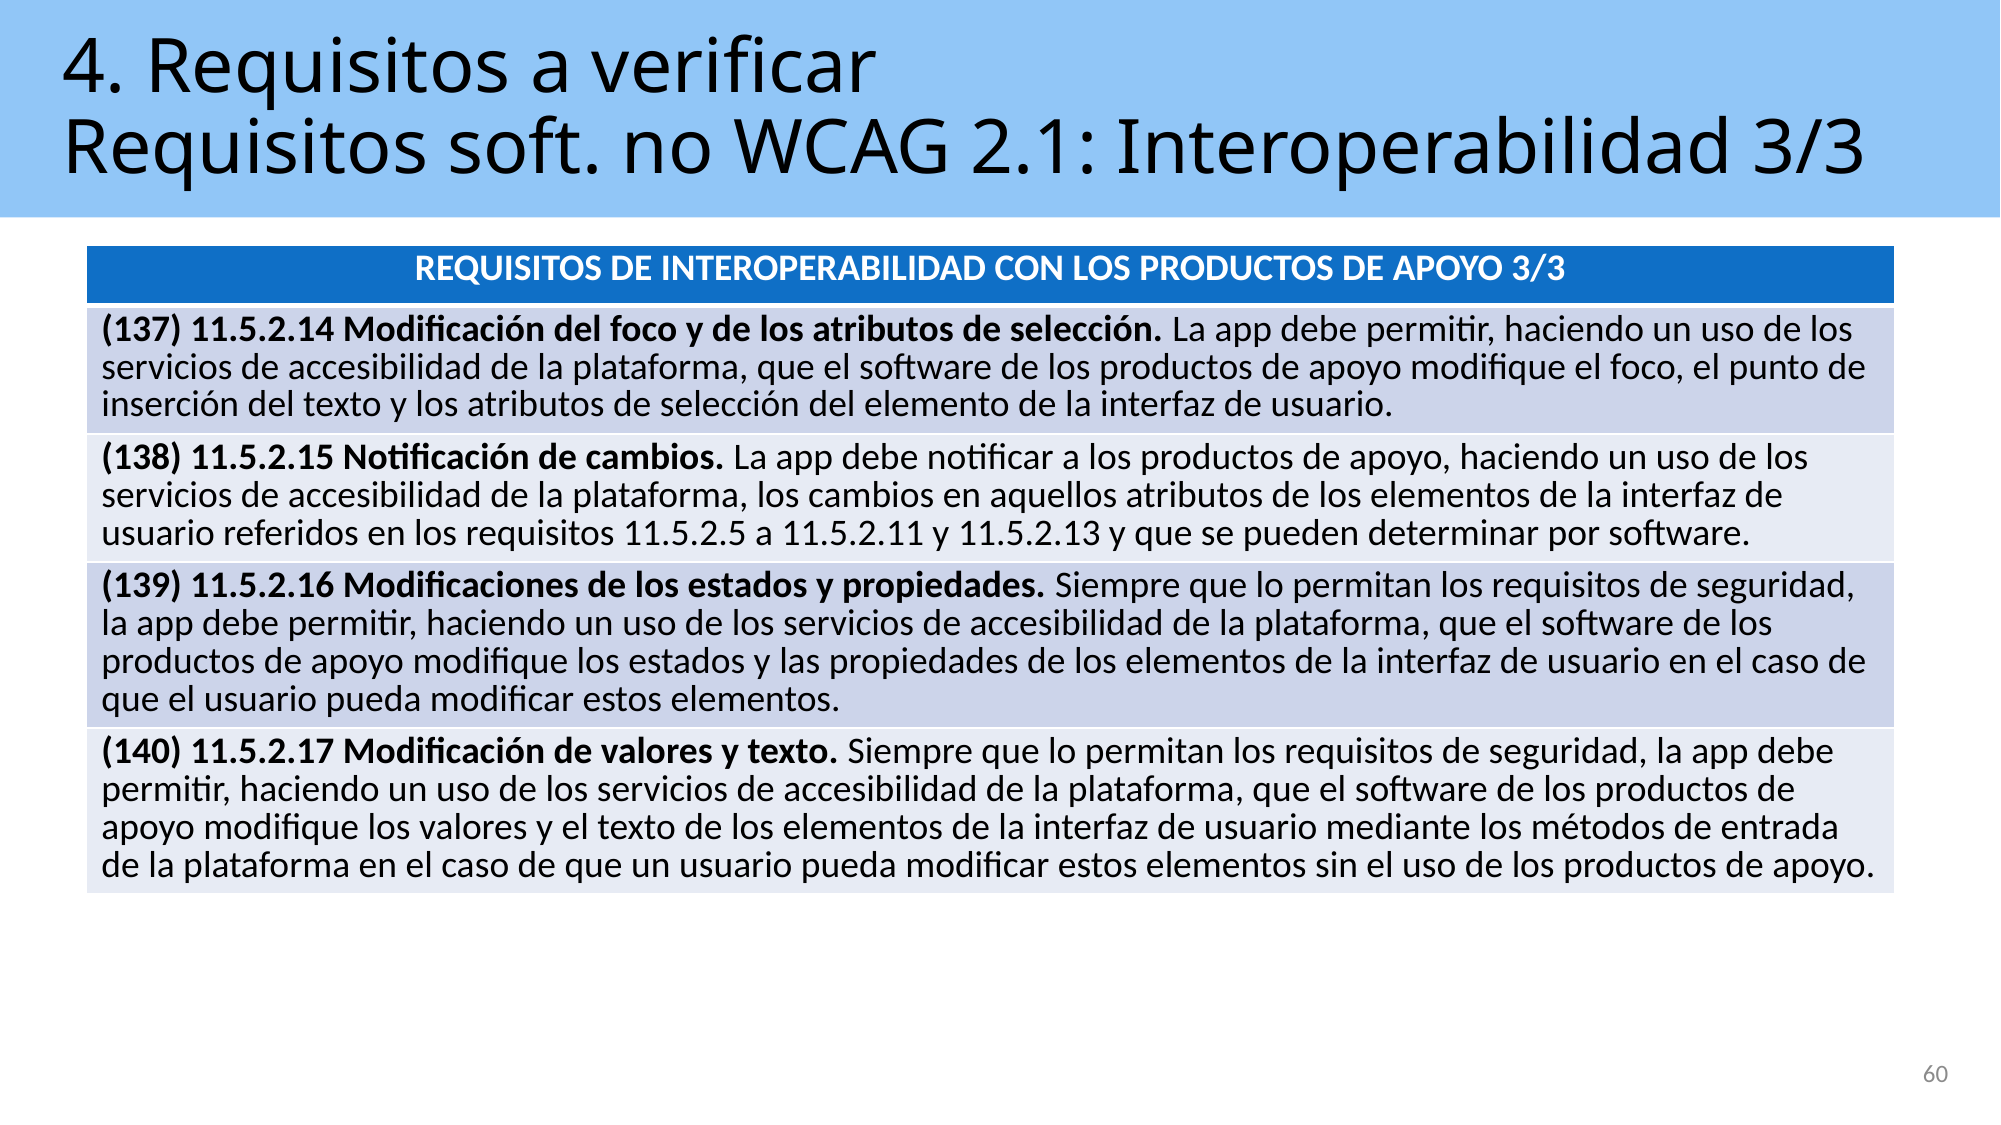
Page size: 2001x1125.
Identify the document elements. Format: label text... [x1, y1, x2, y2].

table_cell (138) 11.5.2.15 Notificación de cambios. La app debe notificar a los productos de apoyo, haciendo un uso de los servicios de accesibilidad de la plataforma, los cambios en aquellos atributos de los elementos de la interfaz de usuario referidos en los requisitos 11.5.2.5 a 11.5.2.11 y 11.5.2.13 y que se pueden determinar por software. [87, 435, 1894, 561]
table_header REQUISITOS DE INTEROPERABILIDAD CON LOS PRODUCTOS DE APOYO 3/3 [87, 246, 1894, 303]
slide_number 60 [1513, 1042, 1964, 1103]
table_cell (139) 11.5.2.16 Modificaciones de los estados y propiedades. Siempre que lo permitan los requisitos de seguridad, la app debe permitir, haciendo un uso de los servicios de accesibilidad de la plataforma, que el software de los productos de apoyo modifique los estados y las propiedades de los elementos de la interfaz de usuario en el caso de que el usuario pueda modificar estos elementos. [87, 563, 1894, 727]
table_cell (140) 11.5.2.17 Modificación de valores y texto. Siempre que lo permitan los requisitos de seguridad, la app debe permitir, haciendo un uso de los servicios de accesibilidad de la plataforma, que el software de los productos de apoyo modifique los valores y el texto de los elementos de la interfaz de usuario mediante los métodos de entrada de la plataforma en el caso de que un usuario pueda modificar estos elementos sin el uso de los productos de apoyo. [87, 729, 1894, 893]
title 4. Requisitos a verificar Requisitos soft. no WCAG 2.1: Interoperabilidad 3/3 [0, 0, 2000, 218]
table_cell (137) 11.5.2.14 Modificación del foco y de los atributos de selección. La app debe permitir, haciendo un uso de los servicios de accesibilidad de la plataforma, que el software de los productos de apoyo modifique el foco, el punto de inserción del texto y los atributos de selección del elemento de la interfaz de usuario. [87, 308, 1894, 433]
